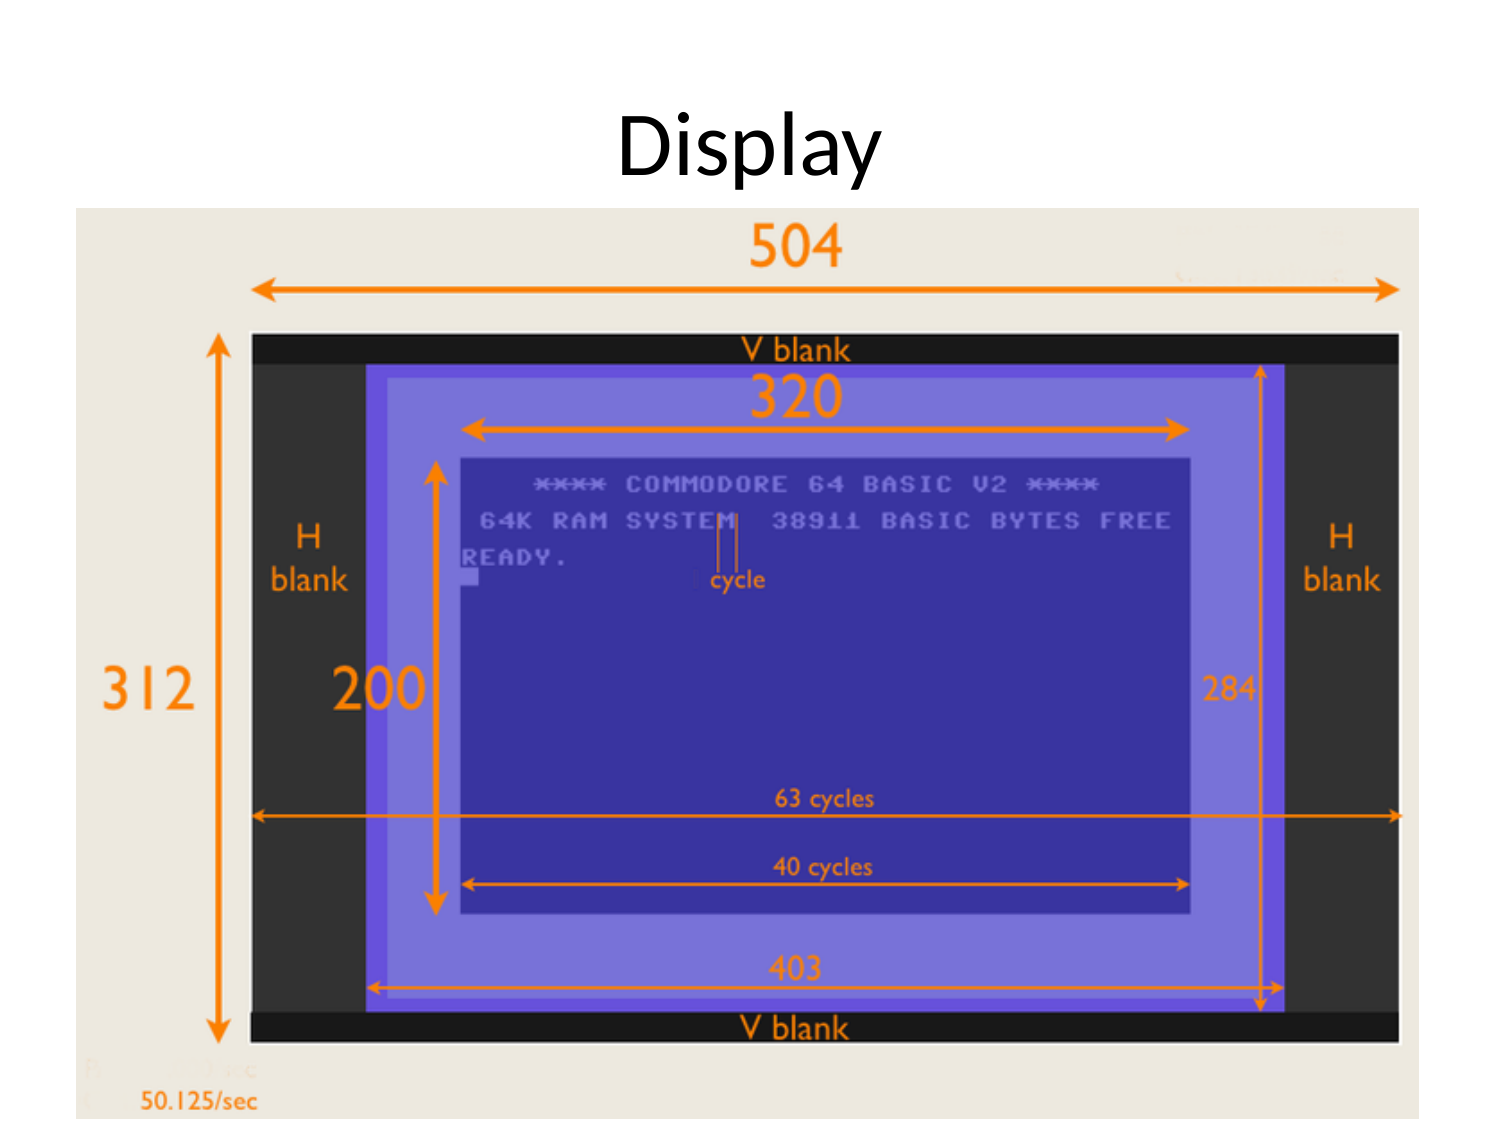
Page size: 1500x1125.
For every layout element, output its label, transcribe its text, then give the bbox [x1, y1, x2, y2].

title Display [75, 45, 1425, 233]
picture [76, 207, 1419, 1119]
